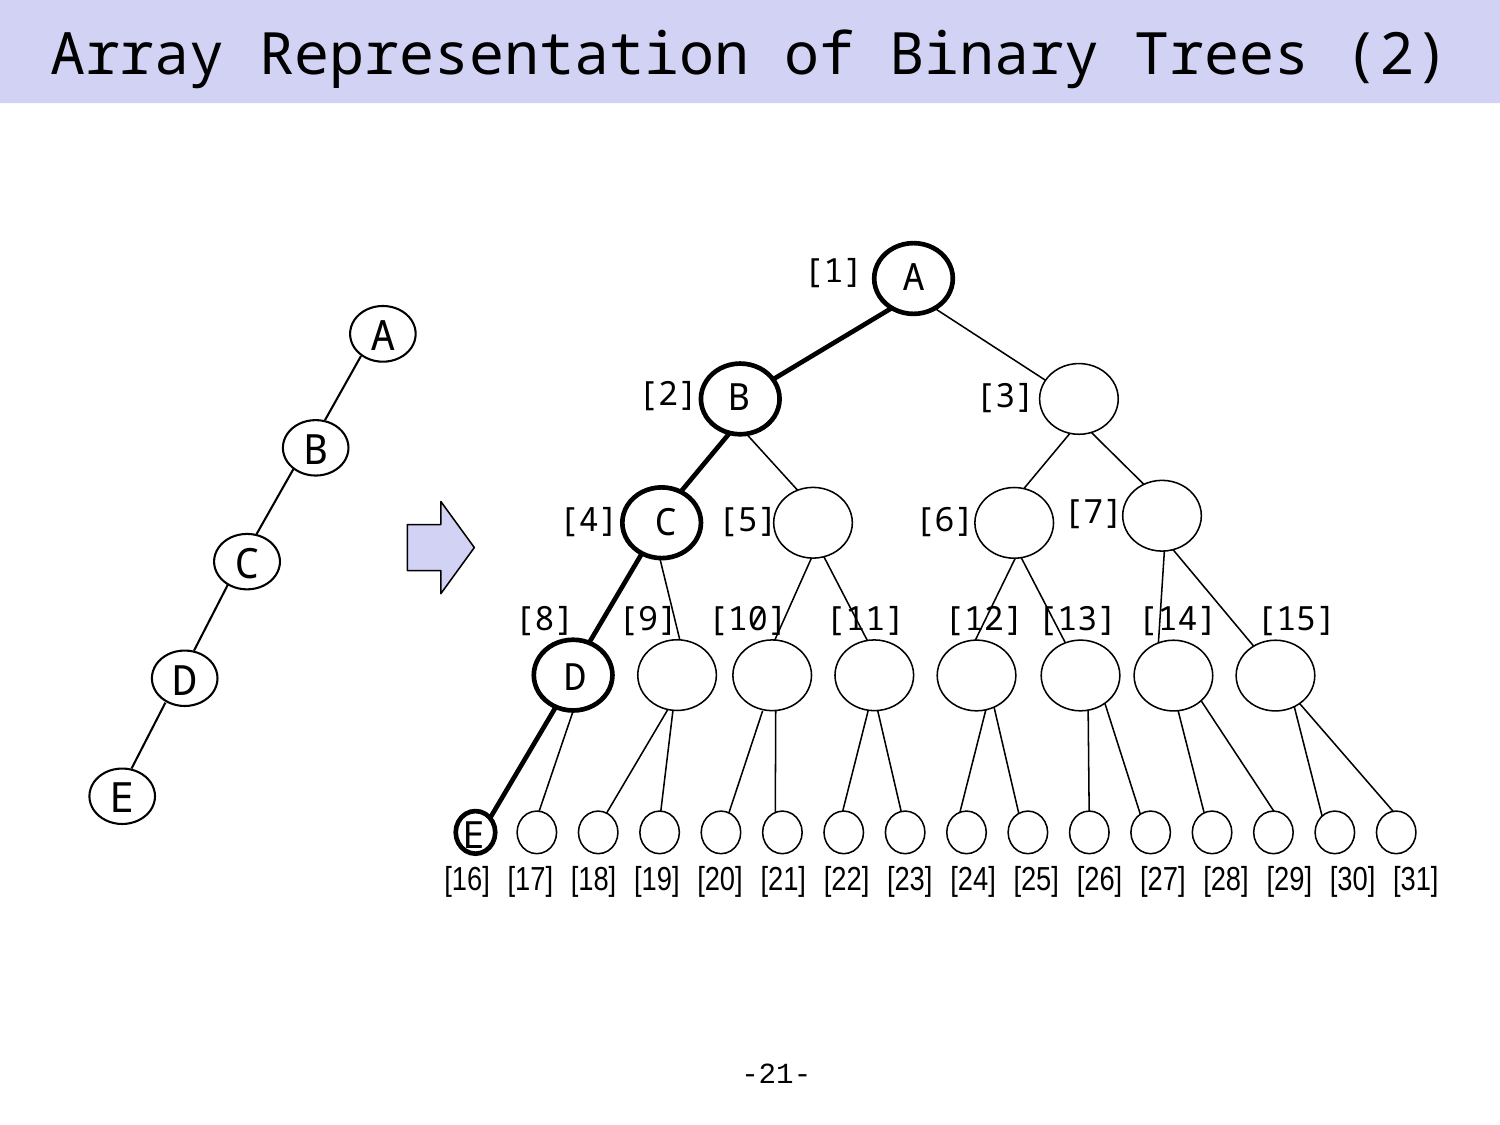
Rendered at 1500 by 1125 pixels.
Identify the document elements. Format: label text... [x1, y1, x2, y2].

text_box [1069, 811, 1110, 849]
text_box [14] [1122, 590, 1233, 645]
text_box [974, 487, 1054, 559]
text_box [1376, 811, 1416, 849]
text_box [637, 639, 717, 711]
text_box [23] [872, 849, 935, 905]
text_box [10] [693, 590, 803, 645]
text_box [18] [556, 849, 619, 905]
text_box B [713, 365, 766, 426]
text_box [885, 811, 925, 849]
text_box [8] [499, 590, 590, 645]
text_box [700, 373, 713, 425]
text_box [22] [808, 849, 872, 905]
text_box D [549, 645, 602, 706]
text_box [89, 305, 416, 825]
text_box [1130, 811, 1171, 849]
text_box [1122, 480, 1202, 552]
text_box [4] [544, 490, 634, 546]
text_box [732, 639, 812, 711]
text_box [21] [745, 849, 808, 905]
text_box [2] [623, 365, 713, 420]
text_box [692, 500, 701, 546]
text_box E [447, 804, 500, 864]
text_box [6] [900, 490, 990, 546]
text_box [639, 811, 680, 849]
text_box [715, 372, 780, 435]
text_box [701, 811, 741, 849]
text_box [25] [998, 849, 1061, 905]
text_box [773, 487, 853, 559]
text_box [15] [1241, 590, 1352, 645]
text_box [533, 647, 549, 704]
text_box A [887, 245, 940, 306]
text_box [762, 811, 803, 849]
text_box [26] [1061, 849, 1125, 905]
text_box [578, 811, 618, 849]
text_box [1253, 811, 1294, 849]
text_box [19] [619, 849, 682, 905]
text_box [946, 811, 987, 849]
text_box [28] [1188, 849, 1251, 905]
text_box [27] [1125, 849, 1188, 905]
text_box [29] [1251, 849, 1315, 905]
slide_number -21- [513, 1046, 827, 1094]
text_box [834, 639, 914, 711]
text_box [421, 501, 475, 594]
text_box [937, 640, 1016, 711]
text_box [5] [703, 490, 793, 546]
text_box [9] [603, 590, 693, 645]
text_box [1008, 811, 1048, 849]
text_box [17] [492, 849, 556, 905]
text_box [16] [429, 849, 492, 905]
text_box [622, 493, 686, 559]
text_box [31] [1378, 849, 1454, 905]
text_box [1236, 640, 1315, 711]
text_box [602, 651, 613, 700]
text_box [888, 306, 939, 314]
text_box [1134, 640, 1213, 711]
text_box [20] [682, 849, 745, 905]
title Array Representation of Binary Trees (2) [0, 0, 1500, 104]
text_box [12] [929, 590, 1022, 645]
text_box [1315, 811, 1355, 849]
text_box [24] [935, 849, 998, 905]
text_box C [639, 490, 692, 551]
text_box [1041, 640, 1120, 711]
text_box [823, 811, 864, 849]
text_box [517, 811, 557, 849]
text_box [1039, 363, 1119, 435]
text_box [552, 639, 594, 645]
text_box [874, 252, 887, 305]
text_box [11] [810, 590, 921, 645]
text_box [940, 252, 953, 305]
text_box [1192, 811, 1232, 849]
text_box [553, 706, 593, 711]
text_box [30] [1315, 849, 1378, 905]
text_box [13] [1022, 590, 1122, 645]
text_box [3] [960, 366, 1051, 422]
text_box [7] [1048, 483, 1139, 538]
text_box [1] [788, 241, 879, 297]
